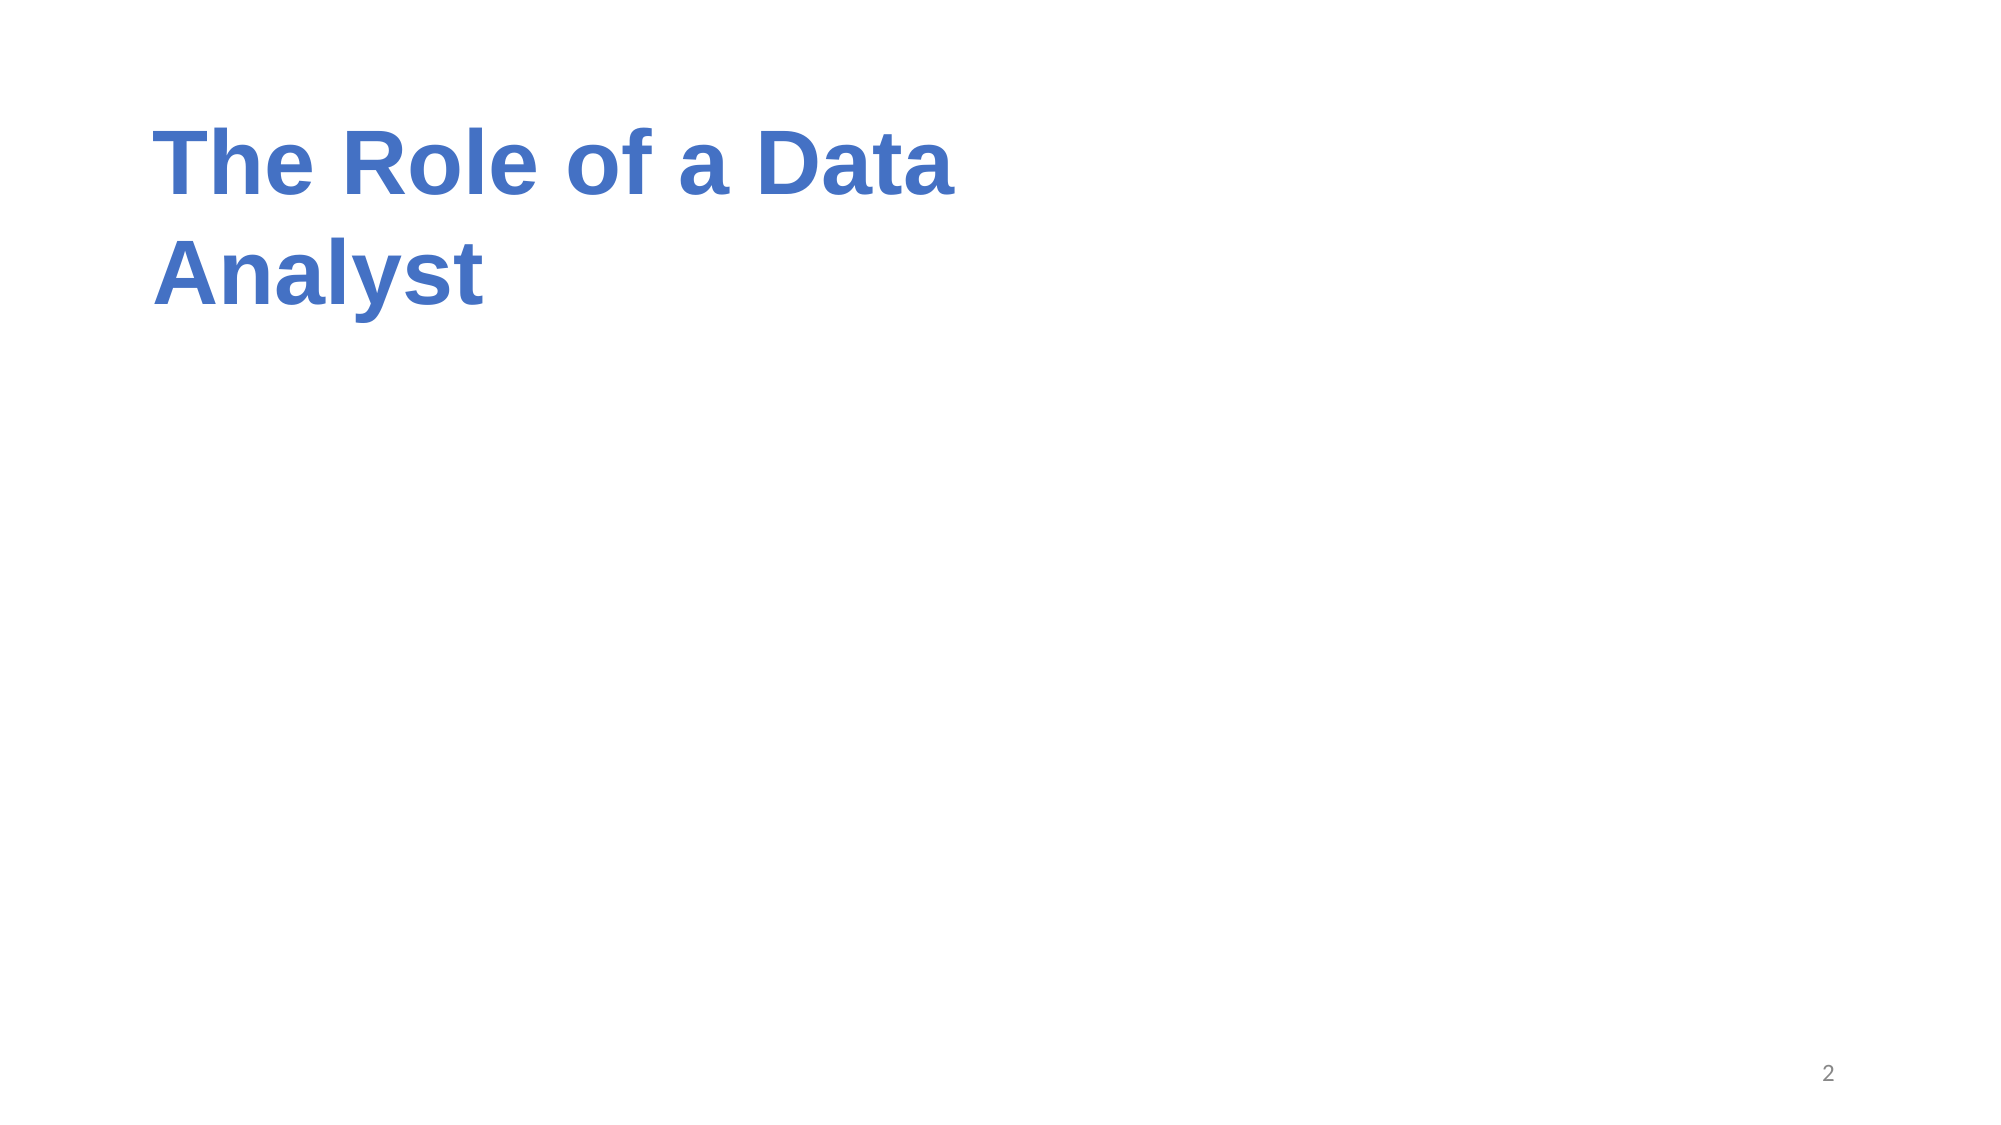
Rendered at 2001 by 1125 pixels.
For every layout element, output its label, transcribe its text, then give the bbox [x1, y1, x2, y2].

slide_number 2 [1815, 1053, 1854, 1125]
title The Role of a Data Analyst [150, 100, 1176, 323]
